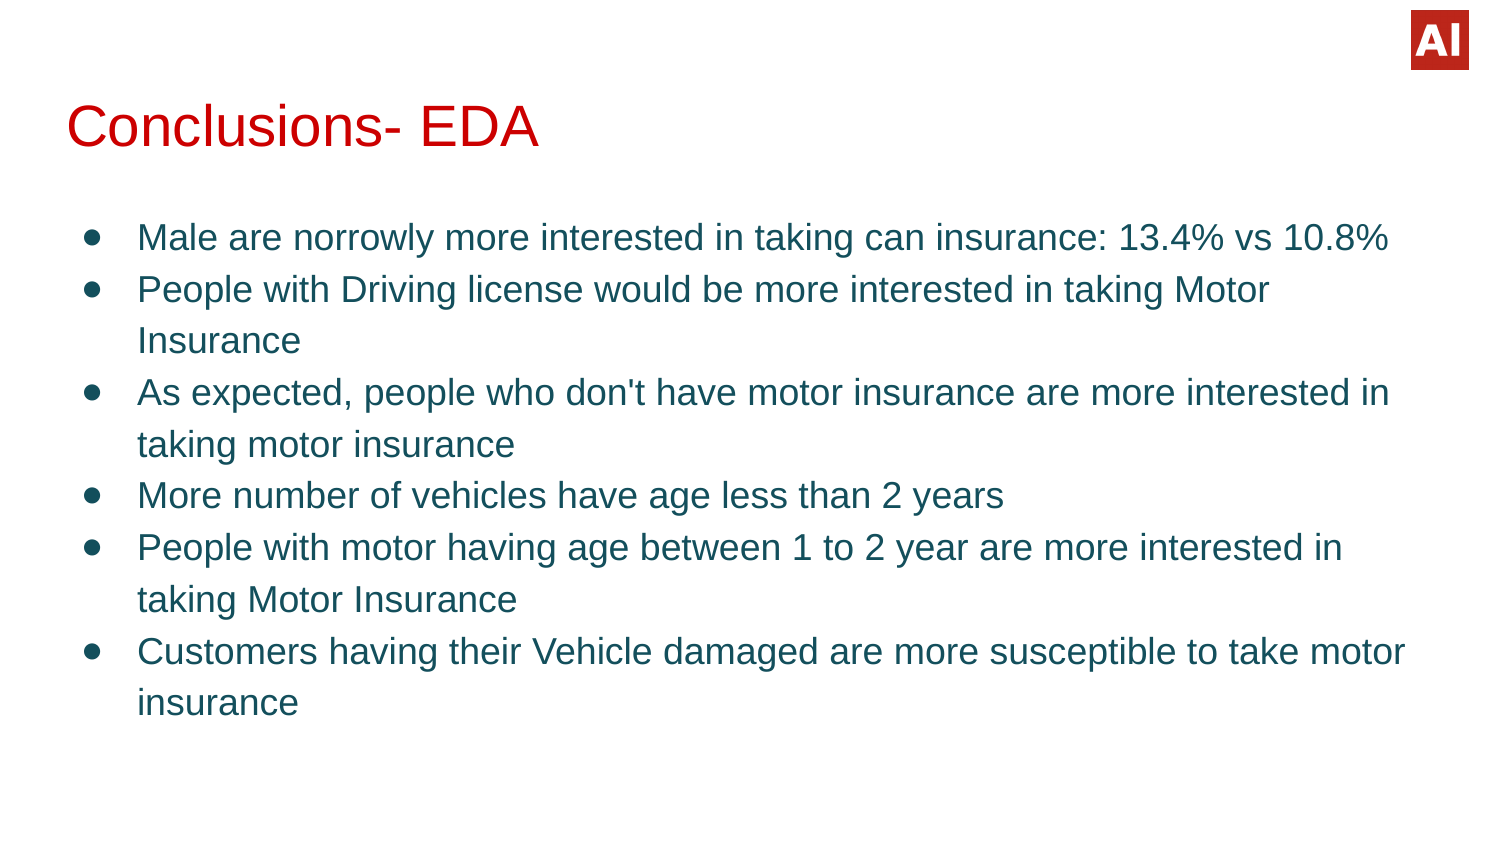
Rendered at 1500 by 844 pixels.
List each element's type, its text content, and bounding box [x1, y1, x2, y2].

title Conclusions- EDA [51, 72, 1449, 167]
text_box Male are norrowly more interested in taking can insurance: 13.4% vs 10.8% People with Driving license would be more interested in taking Motor Insurance As expected, people who don't have motor insurance are more interested in taking motor insurance More number of vehicles have age less than 2 years People with motor having age between 1 to 2 year are more interested in taking Motor Insurance Customers having their Vehicle damaged are more susceptible to take motor insurance [47, 191, 1449, 791]
picture [1411, 10, 1469, 70]
